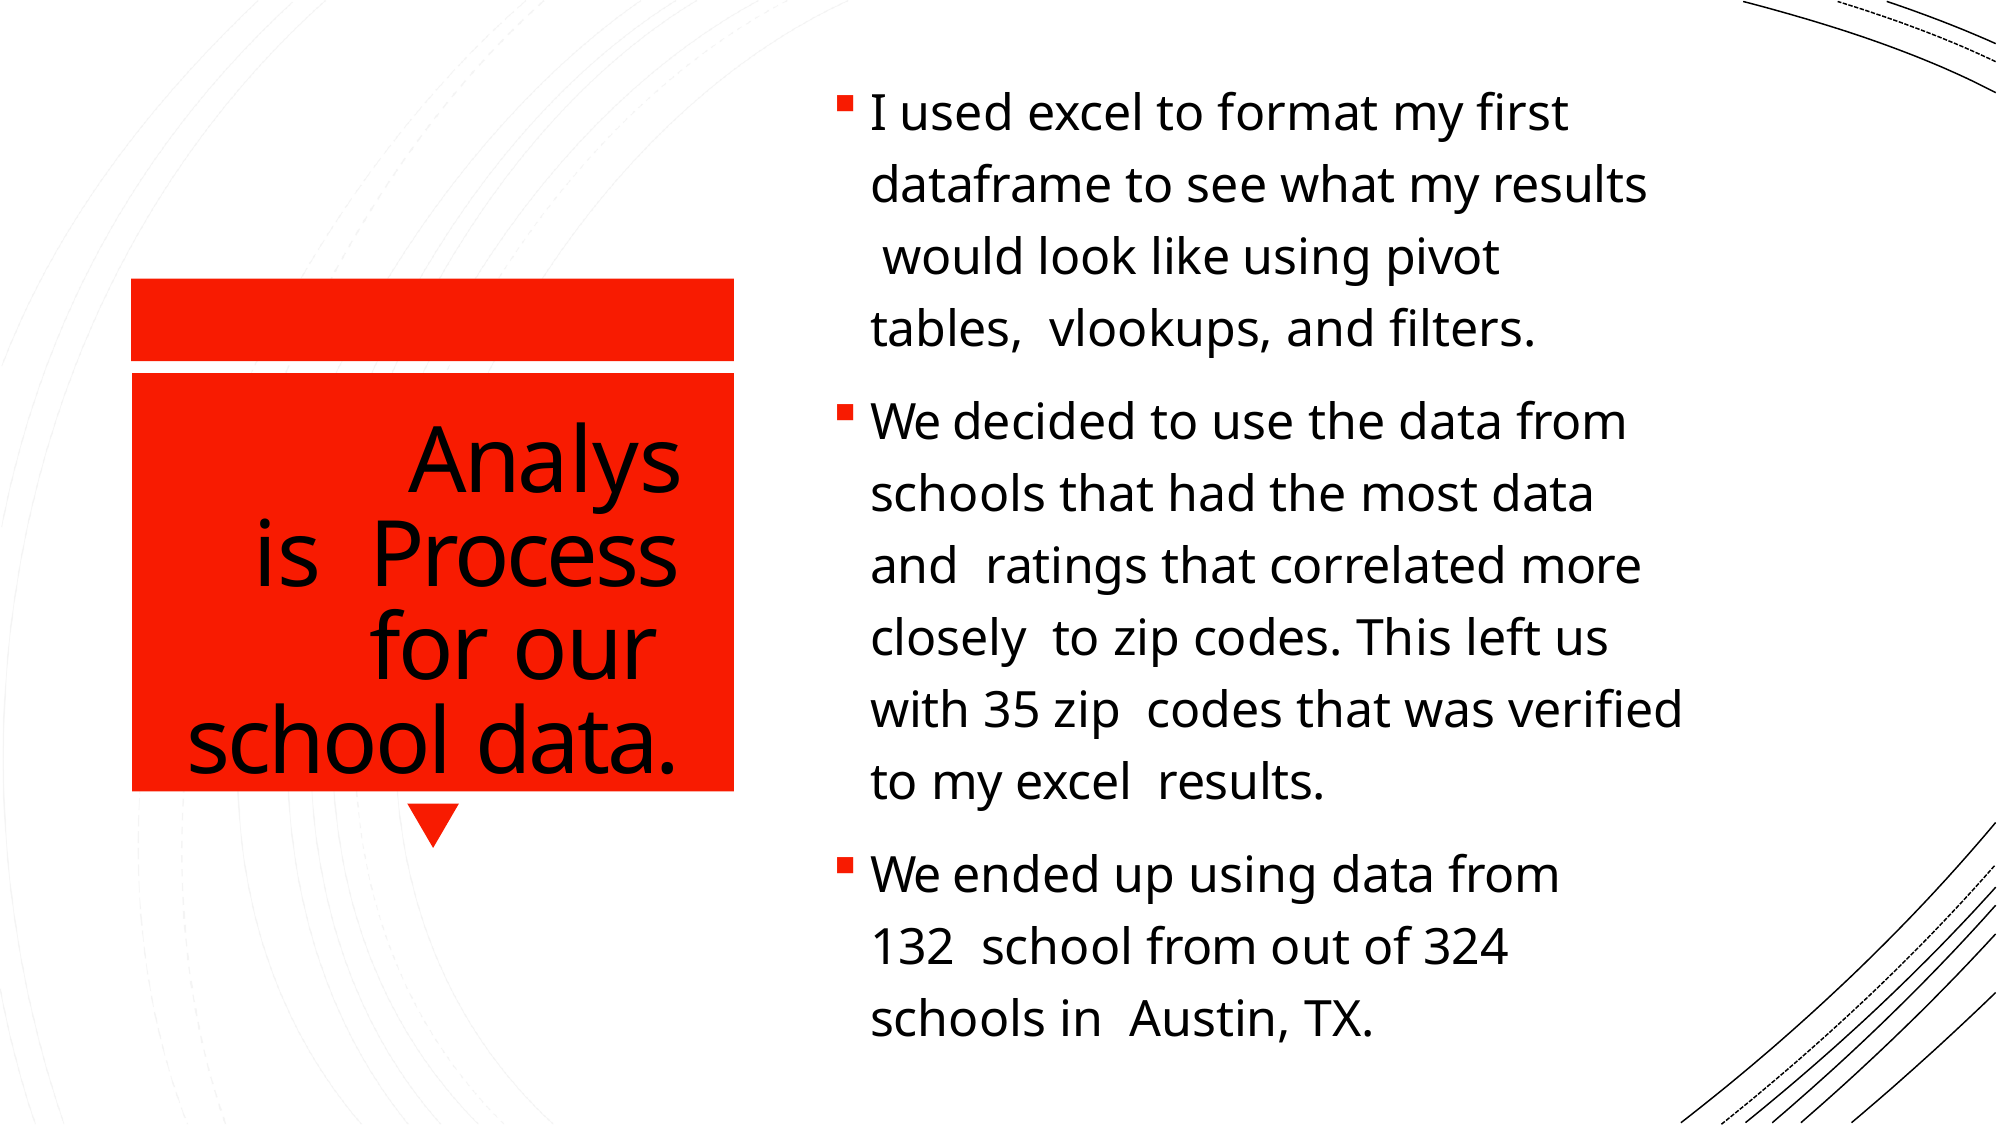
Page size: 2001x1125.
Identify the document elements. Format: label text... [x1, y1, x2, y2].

text_box [131, 278, 734, 362]
text_box [1800, 933, 1996, 1123]
text_box [0, 0, 849, 1125]
text_box I used excel to format my first dataframe to see what my results would look like using pivot tables, vlookups, and filters. We decided to use the data from schools that had the most data and ratings that correlated more closely to zip codes. This left us with 35 zip codes that was verified to my excel results. We ended up using data from 132 school from out of 324 schools in Austin, TX. [830, 66, 1687, 1047]
text_box [1851, 992, 1996, 1123]
text_box [407, 803, 459, 848]
text_box Analysis Process for our school data. [132, 373, 734, 792]
